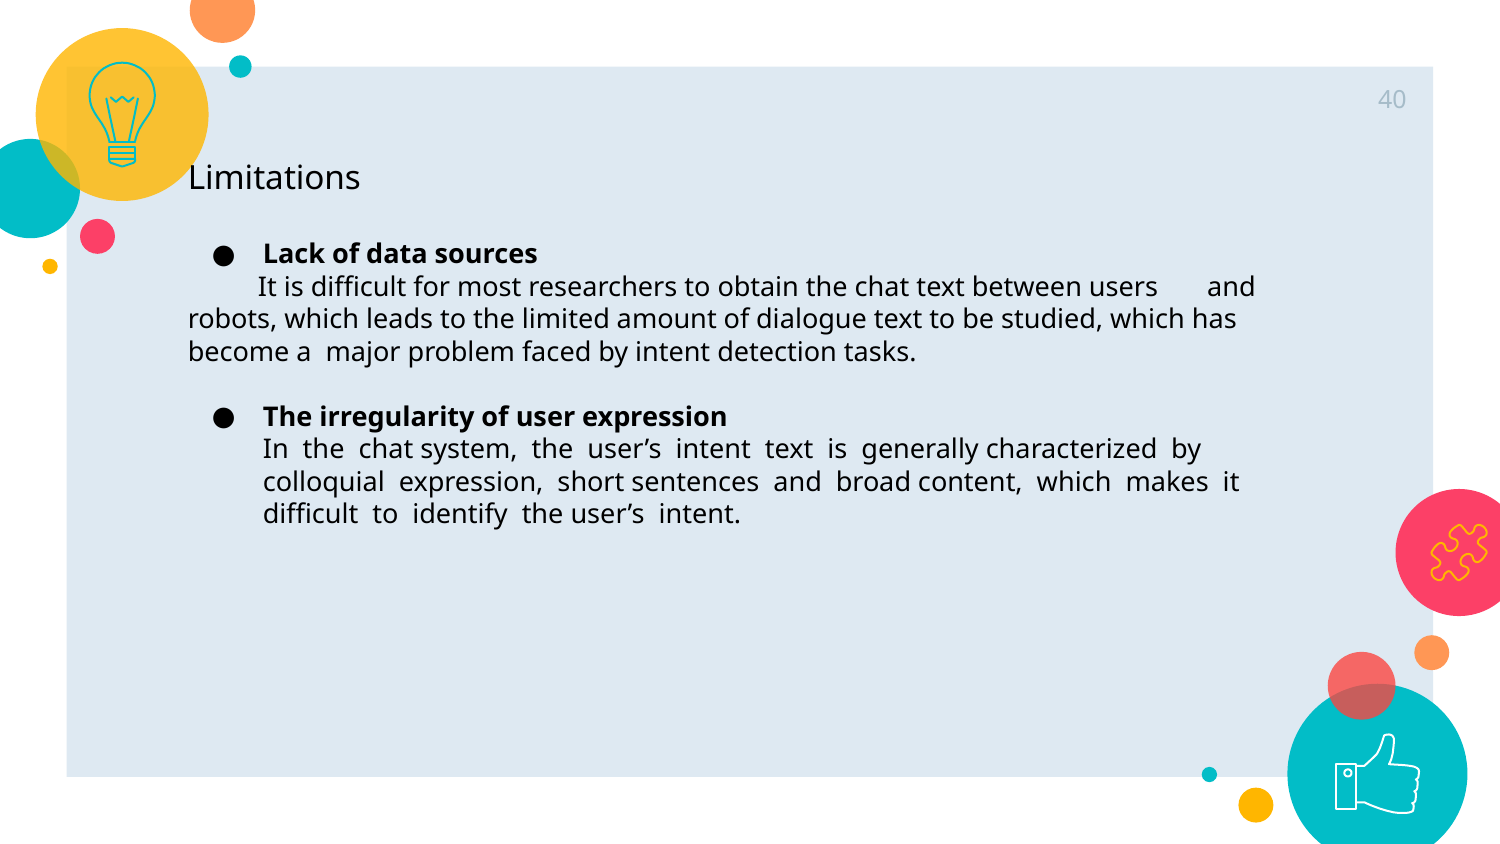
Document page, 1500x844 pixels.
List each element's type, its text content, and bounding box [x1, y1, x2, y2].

slide_number 40 [1331, 68, 1422, 134]
text_box Limitations Lack of data sources It is difficult for most researchers to obtain the chat text between users and robots, which leads to the limited amount of dialogue text to be studied, which has become a major problem faced by intent detection tasks. The irregularity of user expression In the chat system, the user’s intent text is generally characterized by colloquial expression, short sentences and broad content, which makes it difficult to identify the user’s intent. [172, 141, 1332, 701]
